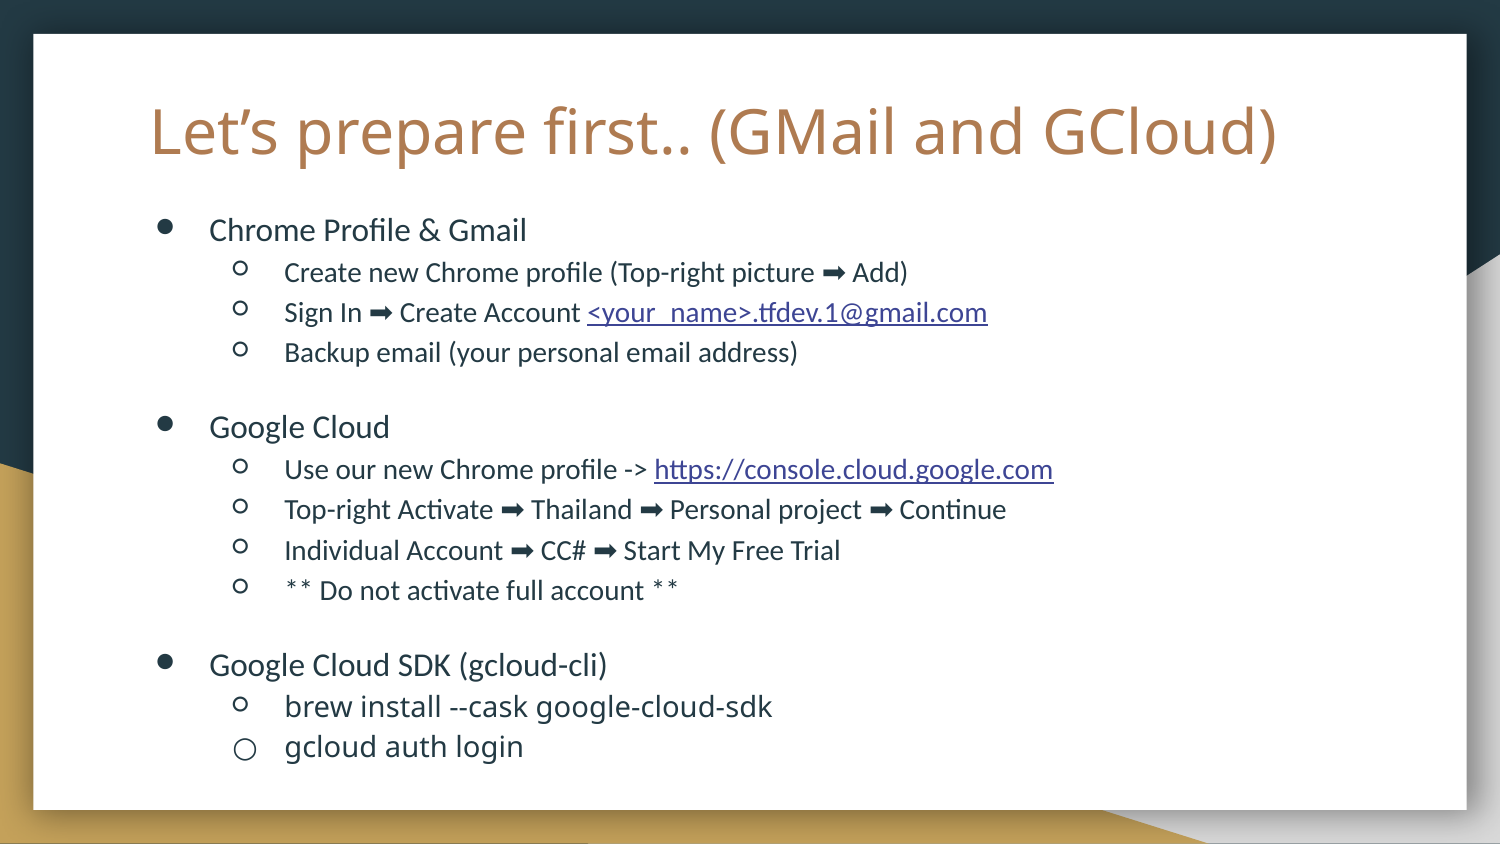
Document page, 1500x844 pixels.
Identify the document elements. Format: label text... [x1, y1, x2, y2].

list Chrome Profile & Gmail Create new Chrome profile (Top-right picture ➡️ Add) Sign In ➡️ Create Account <your_name>.tfdev.1@gmail.com Backup email (your personal email address) Google Cloud Use our new Chrome profile -> https://console.cloud.google.com Top-right Activate ➡️ Thailand ➡️ Personal project ➡️ Continue Individual Account ➡️ CC# ➡️ Start My Free Trial ** Do not activate full account ** Google Cloud SDK (gcloud-cli) brew install --cask google-cloud-sdk gcloud auth login [119, 186, 1381, 779]
title Let’s prepare first.. (GMail and GCloud) [134, 72, 1366, 186]
